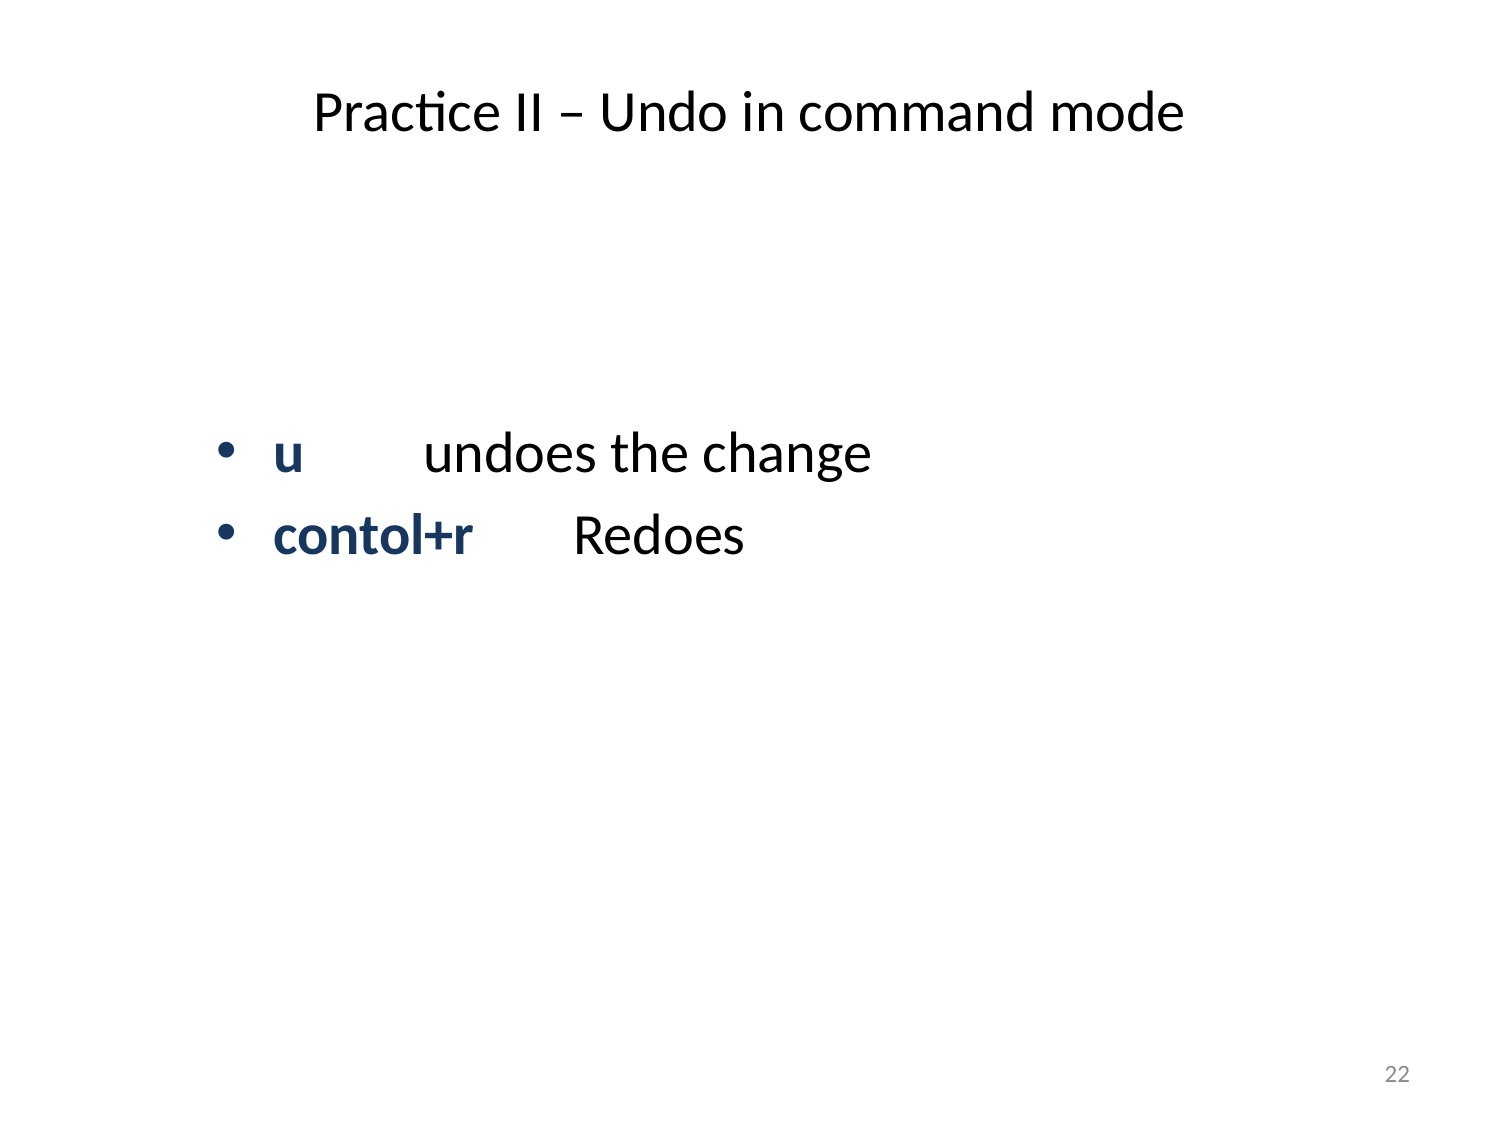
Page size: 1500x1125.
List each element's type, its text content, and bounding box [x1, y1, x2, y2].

slide_number 22 [1074, 1042, 1425, 1103]
list u undoes the change contol+r Redoes [201, 407, 1180, 559]
title Practice II – Undo in command mode [75, 45, 1425, 172]
